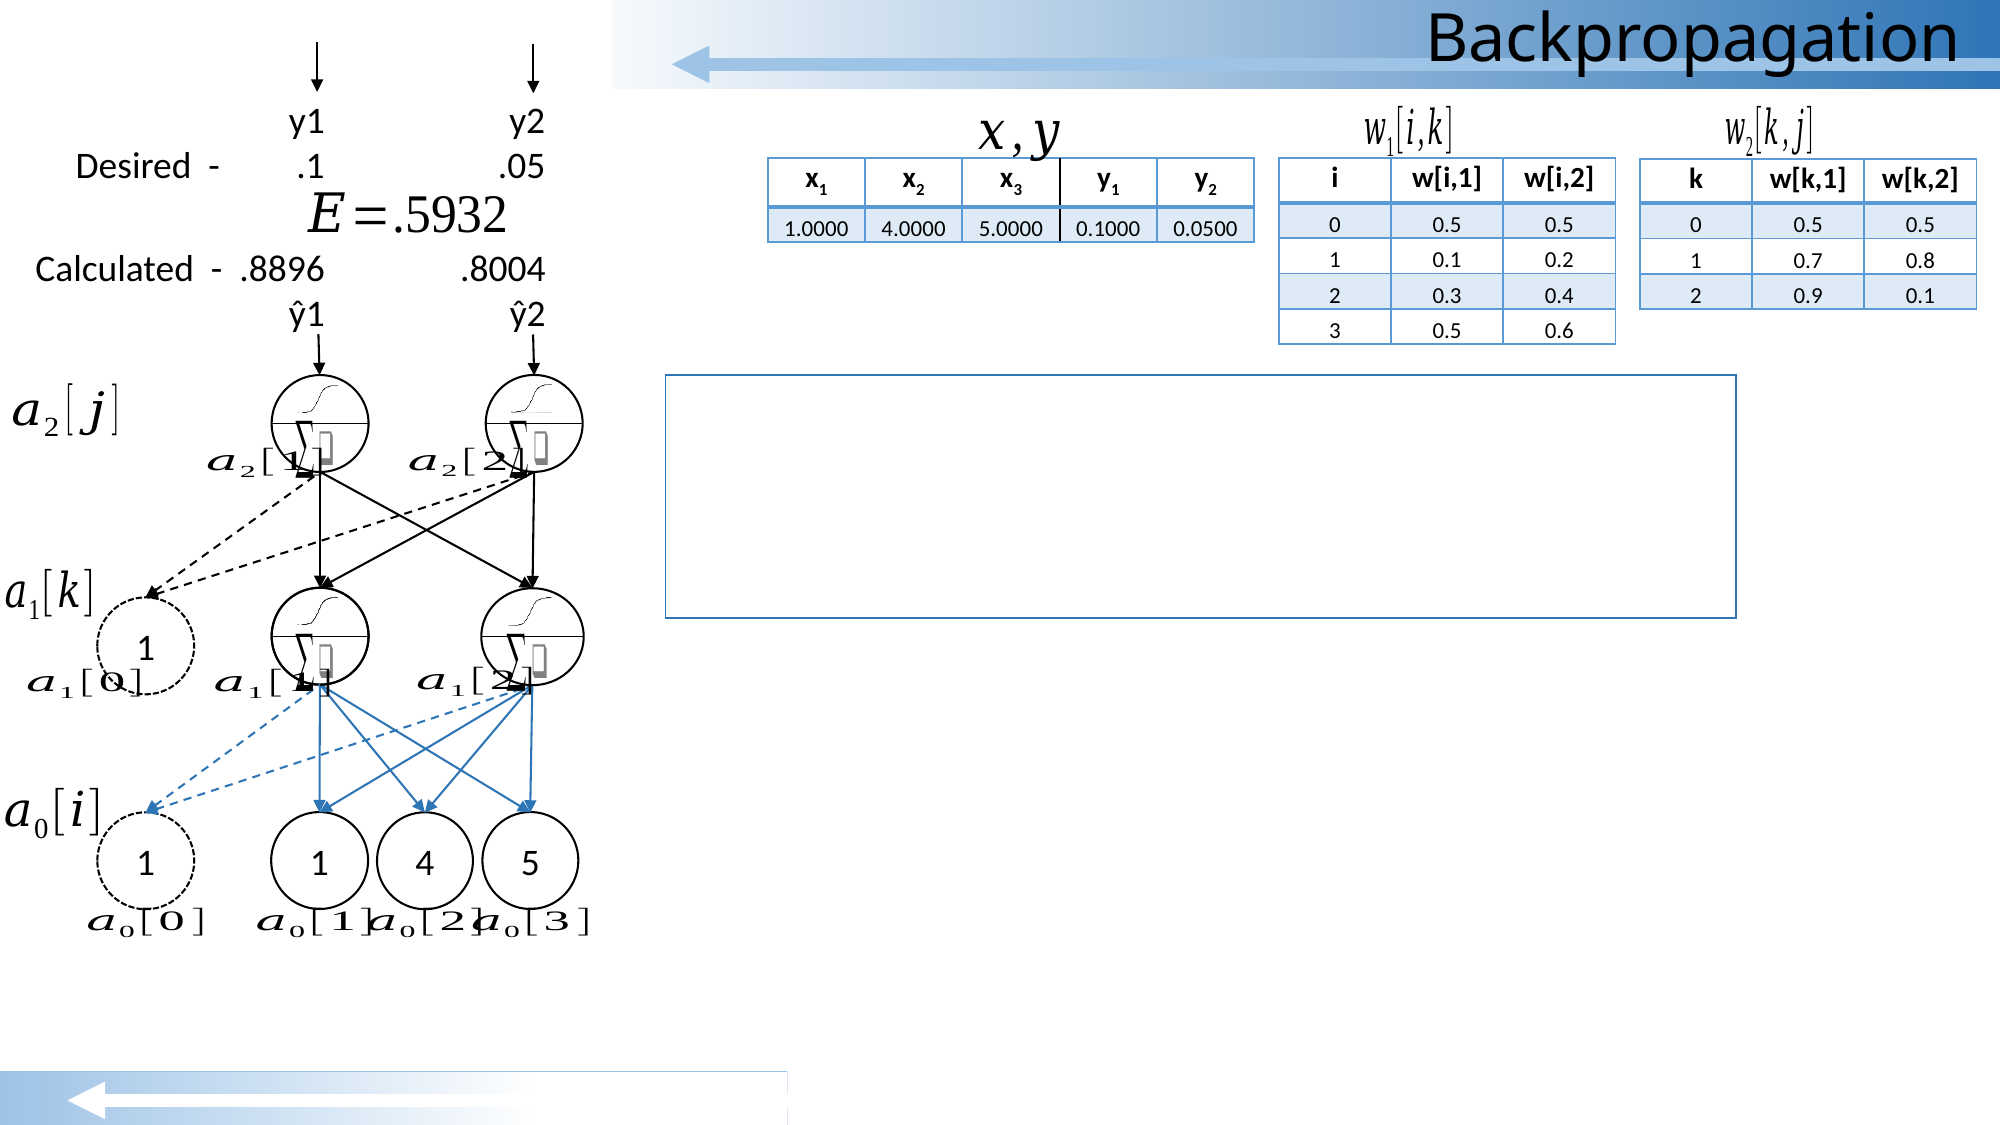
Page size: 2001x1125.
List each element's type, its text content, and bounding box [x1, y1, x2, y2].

table_cell 0.1 [1392, 239, 1502, 273]
table_header x2 [866, 159, 961, 205]
title Backpropagation [1080, 26, 1977, 54]
table_cell 0.2 [1504, 239, 1615, 273]
table_header i [1280, 159, 1390, 201]
table_cell 0.5 [1504, 205, 1615, 237]
table_cell 0.5 [1865, 205, 1976, 238]
table_cell 1 [1280, 239, 1390, 273]
text_box .8004 ŷ2 [418, 237, 561, 342]
text_box [612, 0, 2000, 89]
table_cell 0.6 [1504, 310, 1615, 343]
table_cell 4.0000 [866, 209, 961, 241]
table_header y1 [1061, 159, 1156, 205]
table_header w[i,1] [1392, 159, 1502, 201]
text_box [26, 374, 590, 942]
table_cell 2 [1280, 274, 1390, 308]
table_header y2 [1158, 159, 1253, 205]
table_cell 0.4 [1504, 274, 1615, 308]
table_cell 0.7 [1753, 239, 1863, 273]
table_cell 0.1 [1865, 275, 1976, 308]
text_box y2 .05 [418, 89, 561, 194]
table_cell 0 [1280, 205, 1390, 237]
table_cell 0.5 [1392, 205, 1502, 237]
table_cell 0.1000 [1061, 209, 1156, 241]
table_header x3 [963, 159, 1059, 205]
table_cell 0.0500 [1158, 209, 1253, 241]
table_header w[i,2] [1504, 159, 1615, 201]
table_cell 0.5 [1753, 205, 1863, 238]
table_cell 0 [1641, 205, 1751, 238]
table_cell 1 [1641, 239, 1751, 273]
table_header x1 [769, 159, 864, 205]
table_cell 0.8 [1865, 239, 1976, 273]
text_box [0, 1071, 788, 1125]
table_header [1786, 65, 1793, 71]
table_cell 0.9 [1753, 275, 1863, 308]
text_box Calculated - .8896 ŷ1 [0, 236, 340, 342]
table_cell 2 [1641, 275, 1751, 308]
table_cell 0.5 [1392, 310, 1502, 343]
table_cell 0.3 [1392, 274, 1502, 308]
text_box y1 Desired - .1 [0, 88, 340, 194]
table_cell 3 [1280, 310, 1390, 343]
table_header k [1641, 160, 1751, 201]
table_header w[k,2] [1865, 160, 1976, 201]
table_cell 1.0000 [769, 209, 864, 241]
table_header w[k,1] [1753, 160, 1863, 201]
table_cell 5.0000 [963, 209, 1059, 241]
